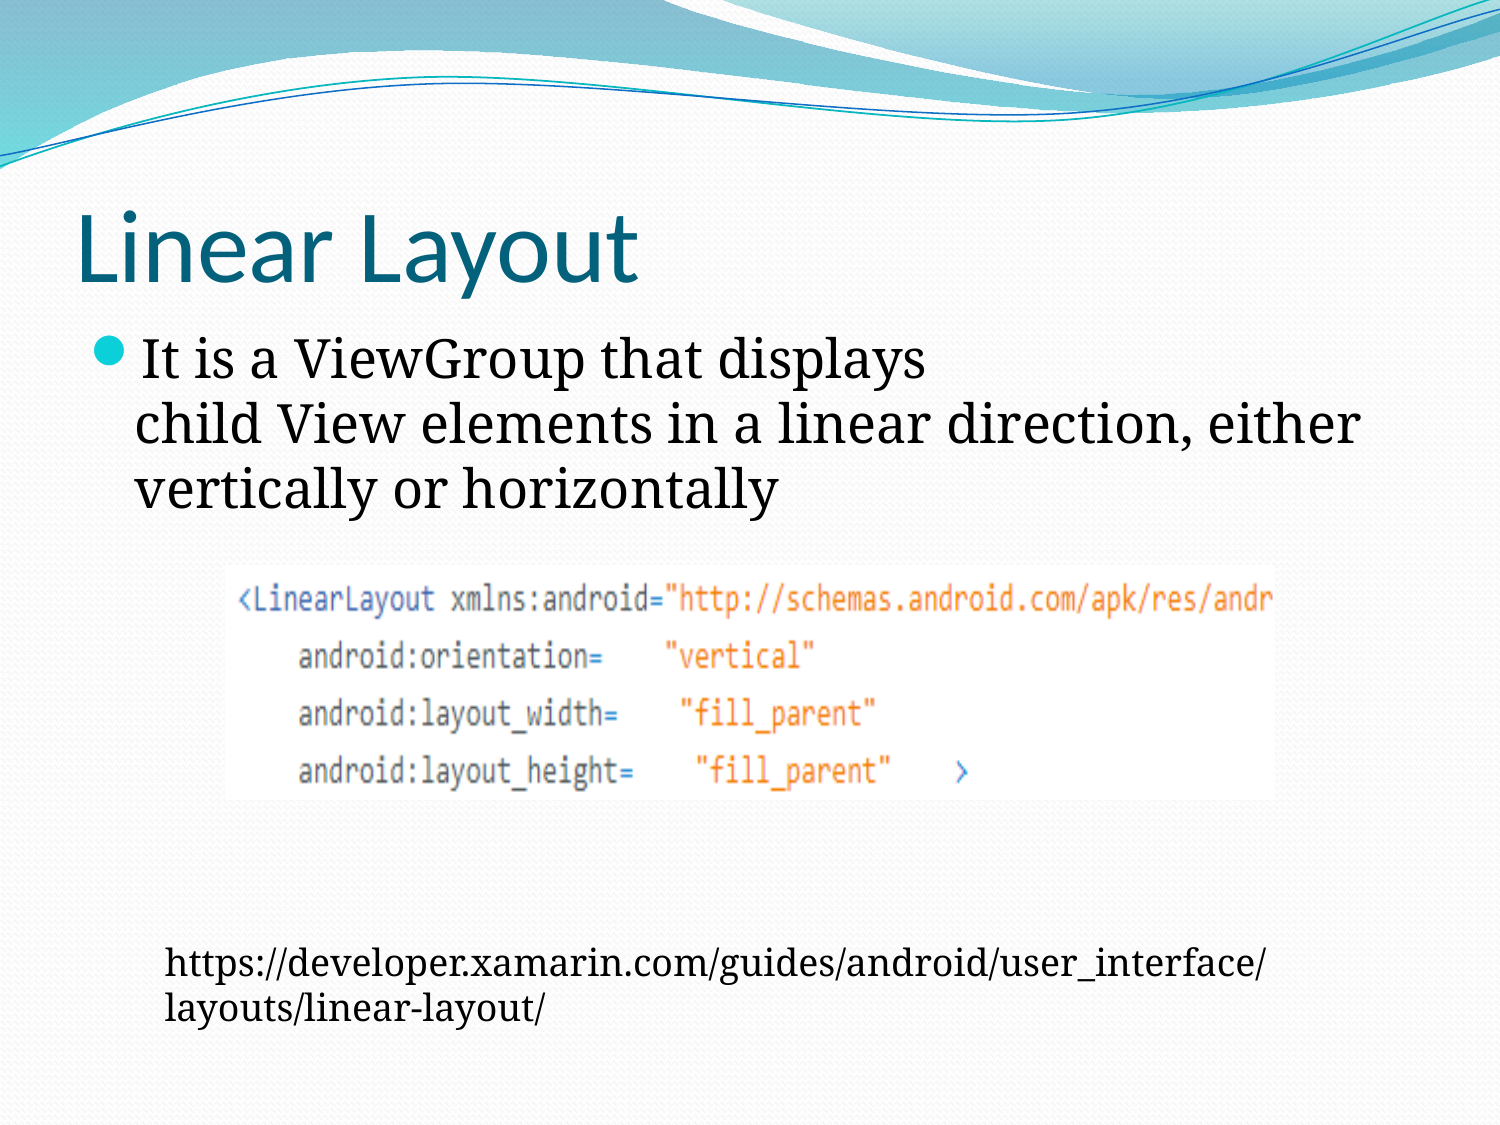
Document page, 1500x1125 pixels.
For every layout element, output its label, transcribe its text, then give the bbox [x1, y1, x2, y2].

picture [224, 565, 1276, 801]
list It is a ViewGroup that displays child View elements in a linear direction, either vertically or horizontally [75, 317, 1425, 1038]
text_box https://developer.xamarin.com/guides/android/user_interface/layouts/linear-layout/ [150, 931, 1400, 1037]
title Linear Layout [75, 115, 1425, 303]
